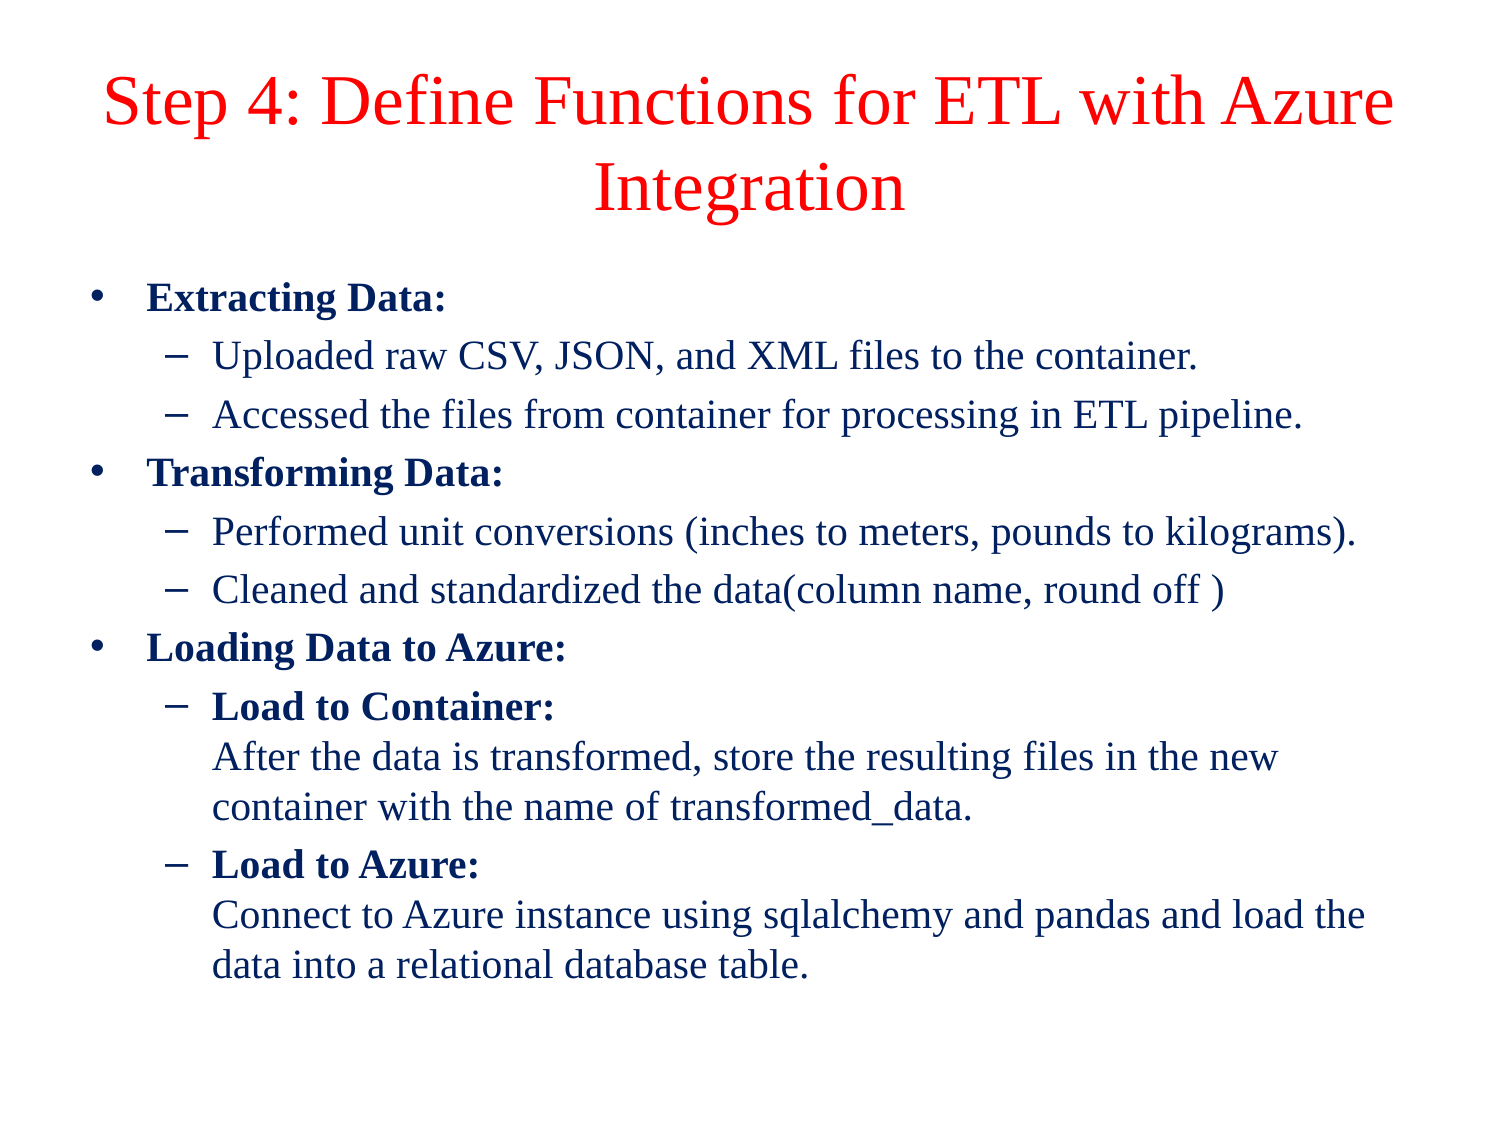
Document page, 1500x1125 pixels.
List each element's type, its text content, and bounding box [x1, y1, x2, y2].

title Step 4: Define Functions for ETL with Azure Integration [75, 45, 1425, 233]
list Extracting Data: Uploaded raw CSV, JSON, and XML files to the container. Accessed the files from container for processing in ETL pipeline. Transforming Data: Performed unit conversions (inches to meters, pounds to kilograms). Cleaned and standardized the data(column name, round off ) Loading Data to Azure: Load to Container: After the data is transformed, store the resulting files in the new container with the name of transformed_data. Load to Azure: Connect to Azure instance using sqlalchemy and pandas and load the data into a relational database table. [75, 262, 1425, 1005]
